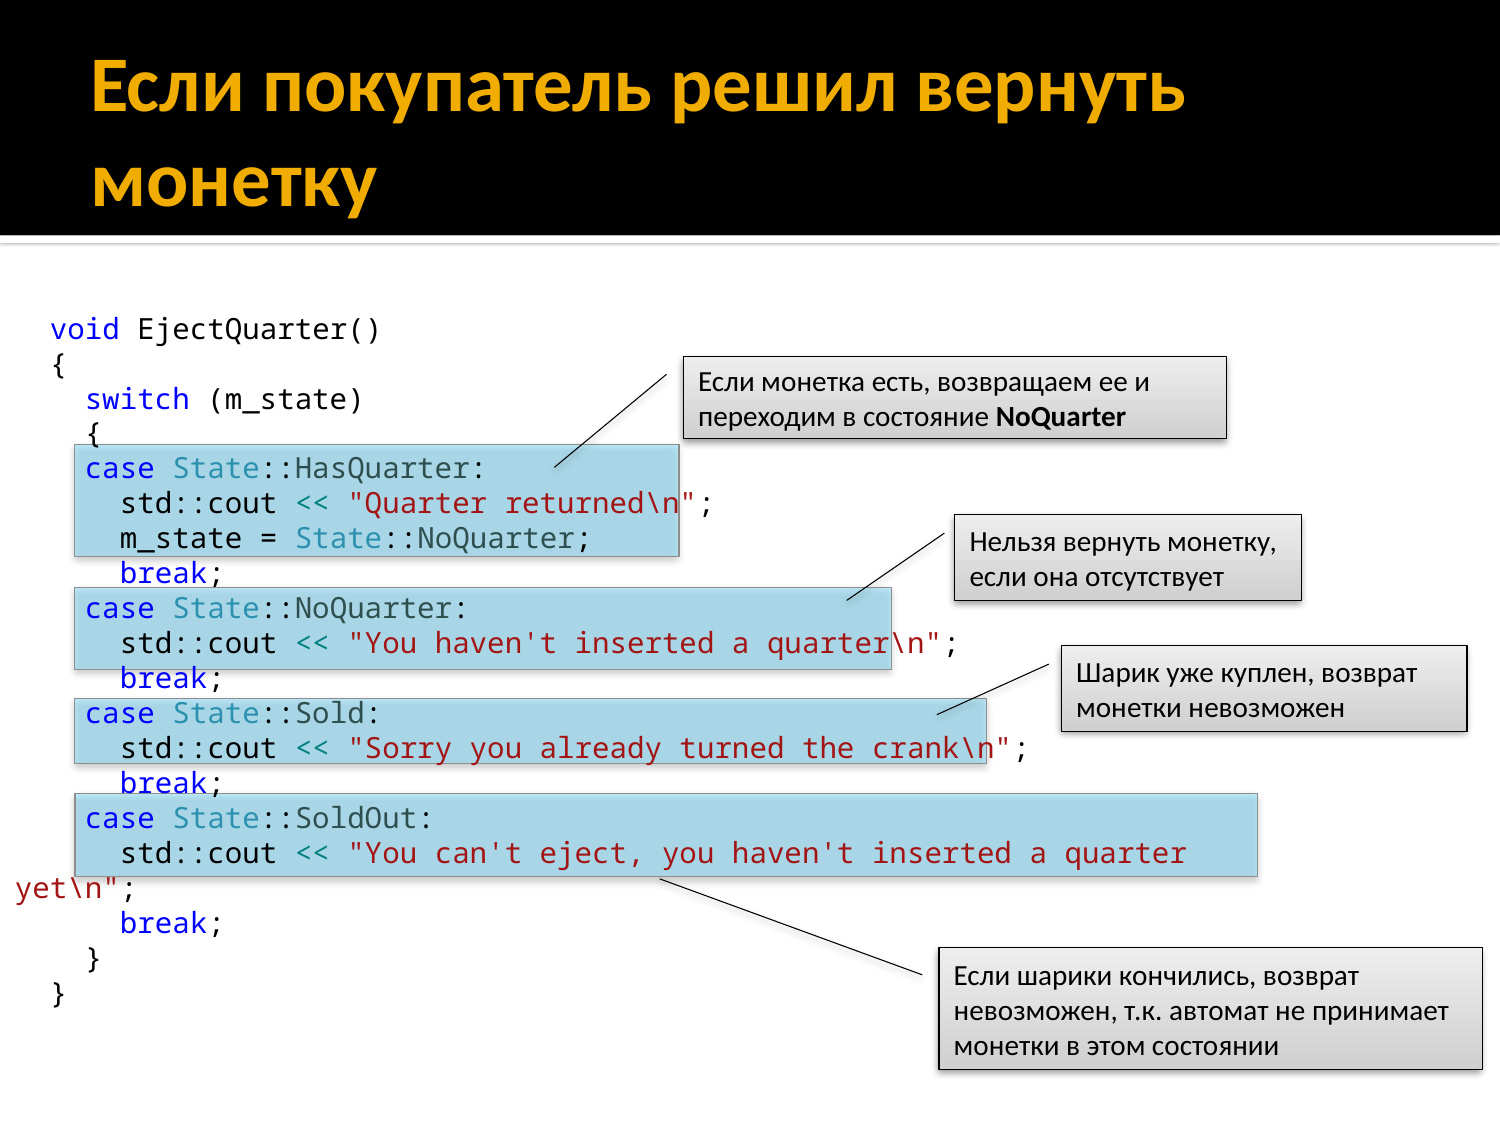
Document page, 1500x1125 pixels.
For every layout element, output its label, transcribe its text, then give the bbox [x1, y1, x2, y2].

text_box Если шарики кончились, возврат невозможен, т.к. автомат не принимает монетки в этом состоянии [938, 947, 1483, 1070]
text_box void EjectQuarter() { switch (m_state) { case State::HasQuarter: std::cout << "Quarter returned\n"; m_state = State::NoQuarter; break; case State::NoQuarter: std::cout << "You haven't inserted a quarter\n"; break; case State::Sold: std::cout << "Sorry you already turned the crank\n"; break; case State::SoldOut: std::cout << "You can't eject, you haven't inserted a quarter yet\n"; break; } } [0, 302, 1258, 1017]
text_box Если монетка есть, возвращаем ее и переходим в состояние NoQuarter [683, 356, 1227, 439]
title Если покупатель решил вернуть монетку [75, 24, 1425, 231]
text_box Нельзя вернуть монетку, если она отсутствует [954, 514, 1302, 601]
text_box Шарик уже куплен, возврат монетки невозможен [1061, 645, 1468, 732]
